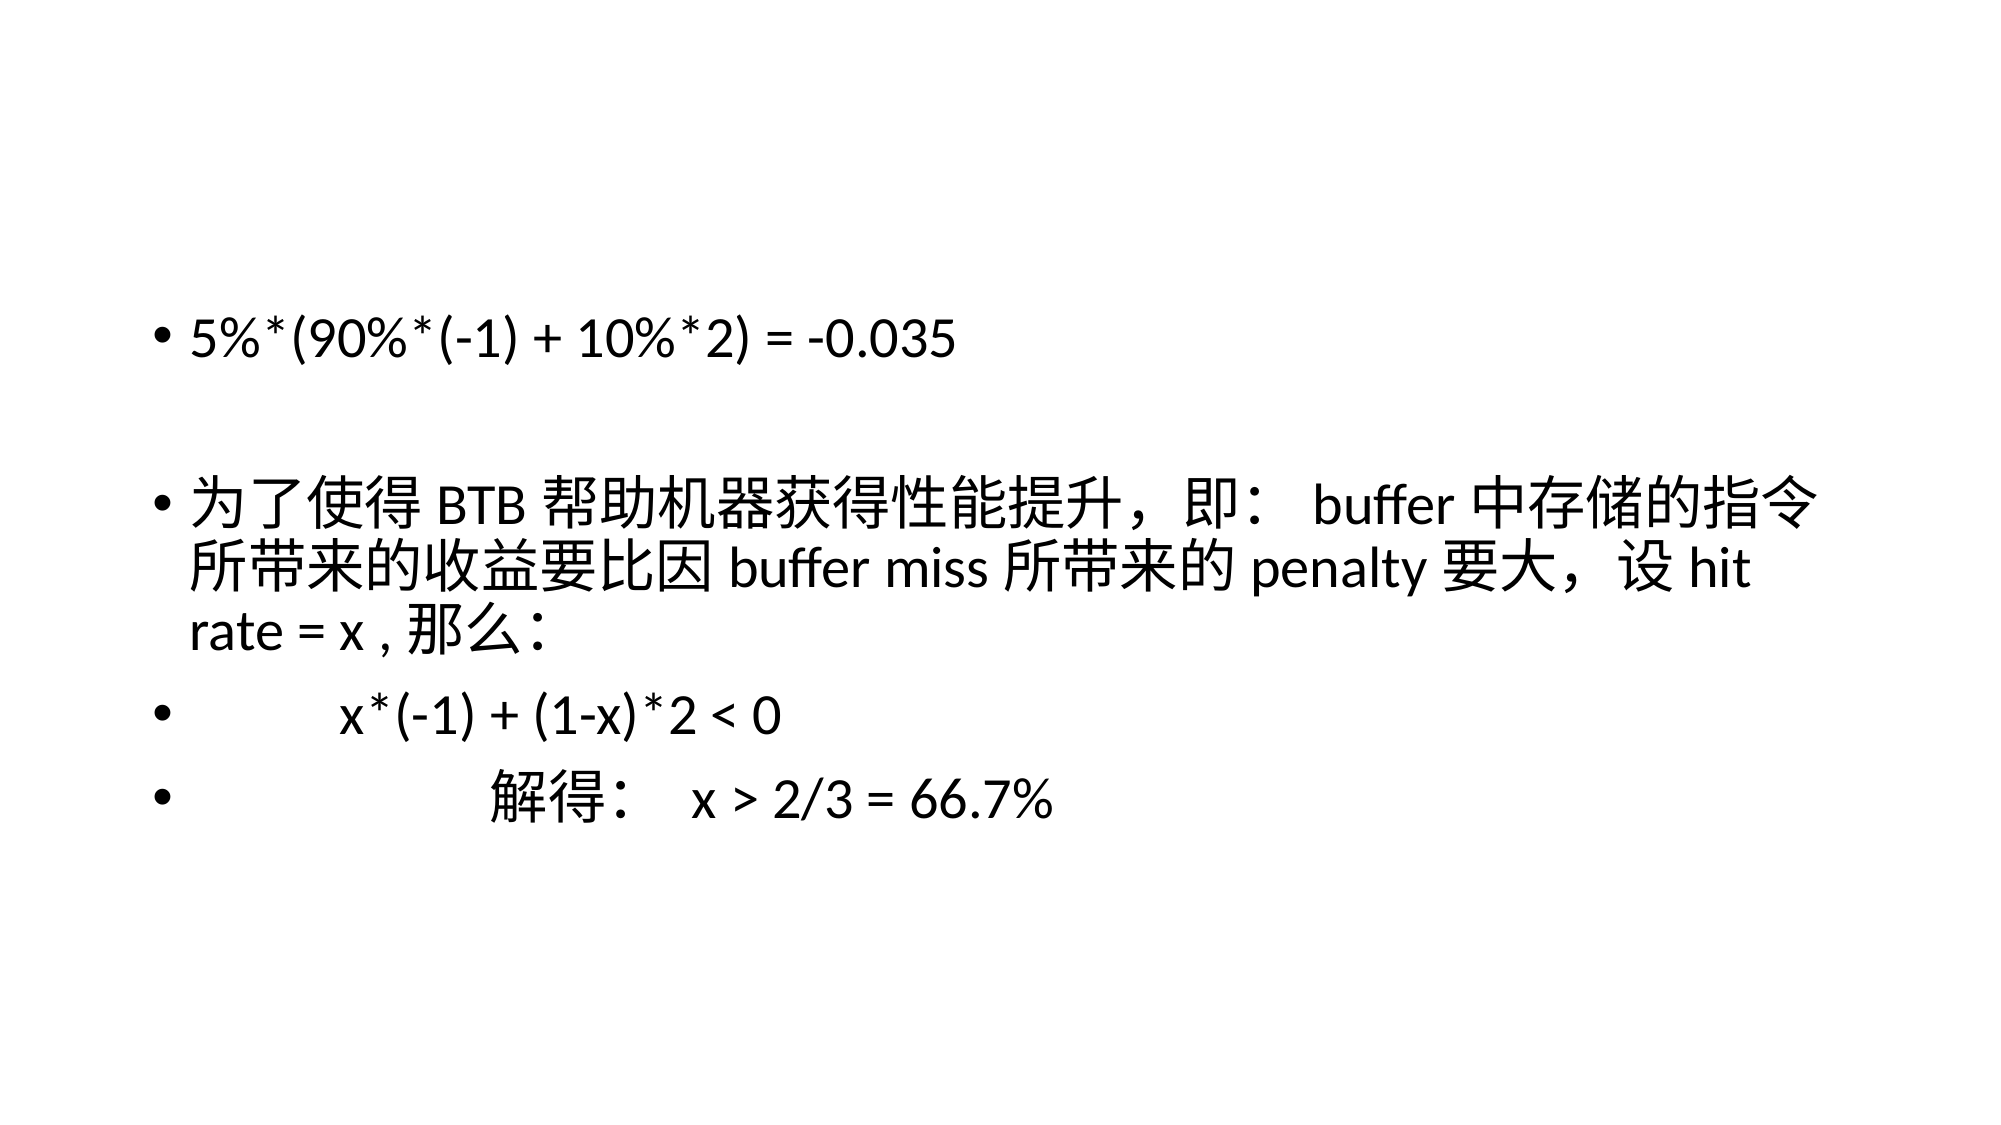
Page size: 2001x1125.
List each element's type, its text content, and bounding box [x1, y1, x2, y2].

list 5%*(90%*(-1) + 10%*2) = -0.035 为了使得BTB帮助机器获得性能提升，即：buffer中存储的指令所带来的收益要比因buffer miss所带来的penalty要大，设hit rate = x ,那么： x*(-1) + (1-x)*2 < 0 解得： x > 2/3 = 66.7% [137, 299, 1863, 1014]
